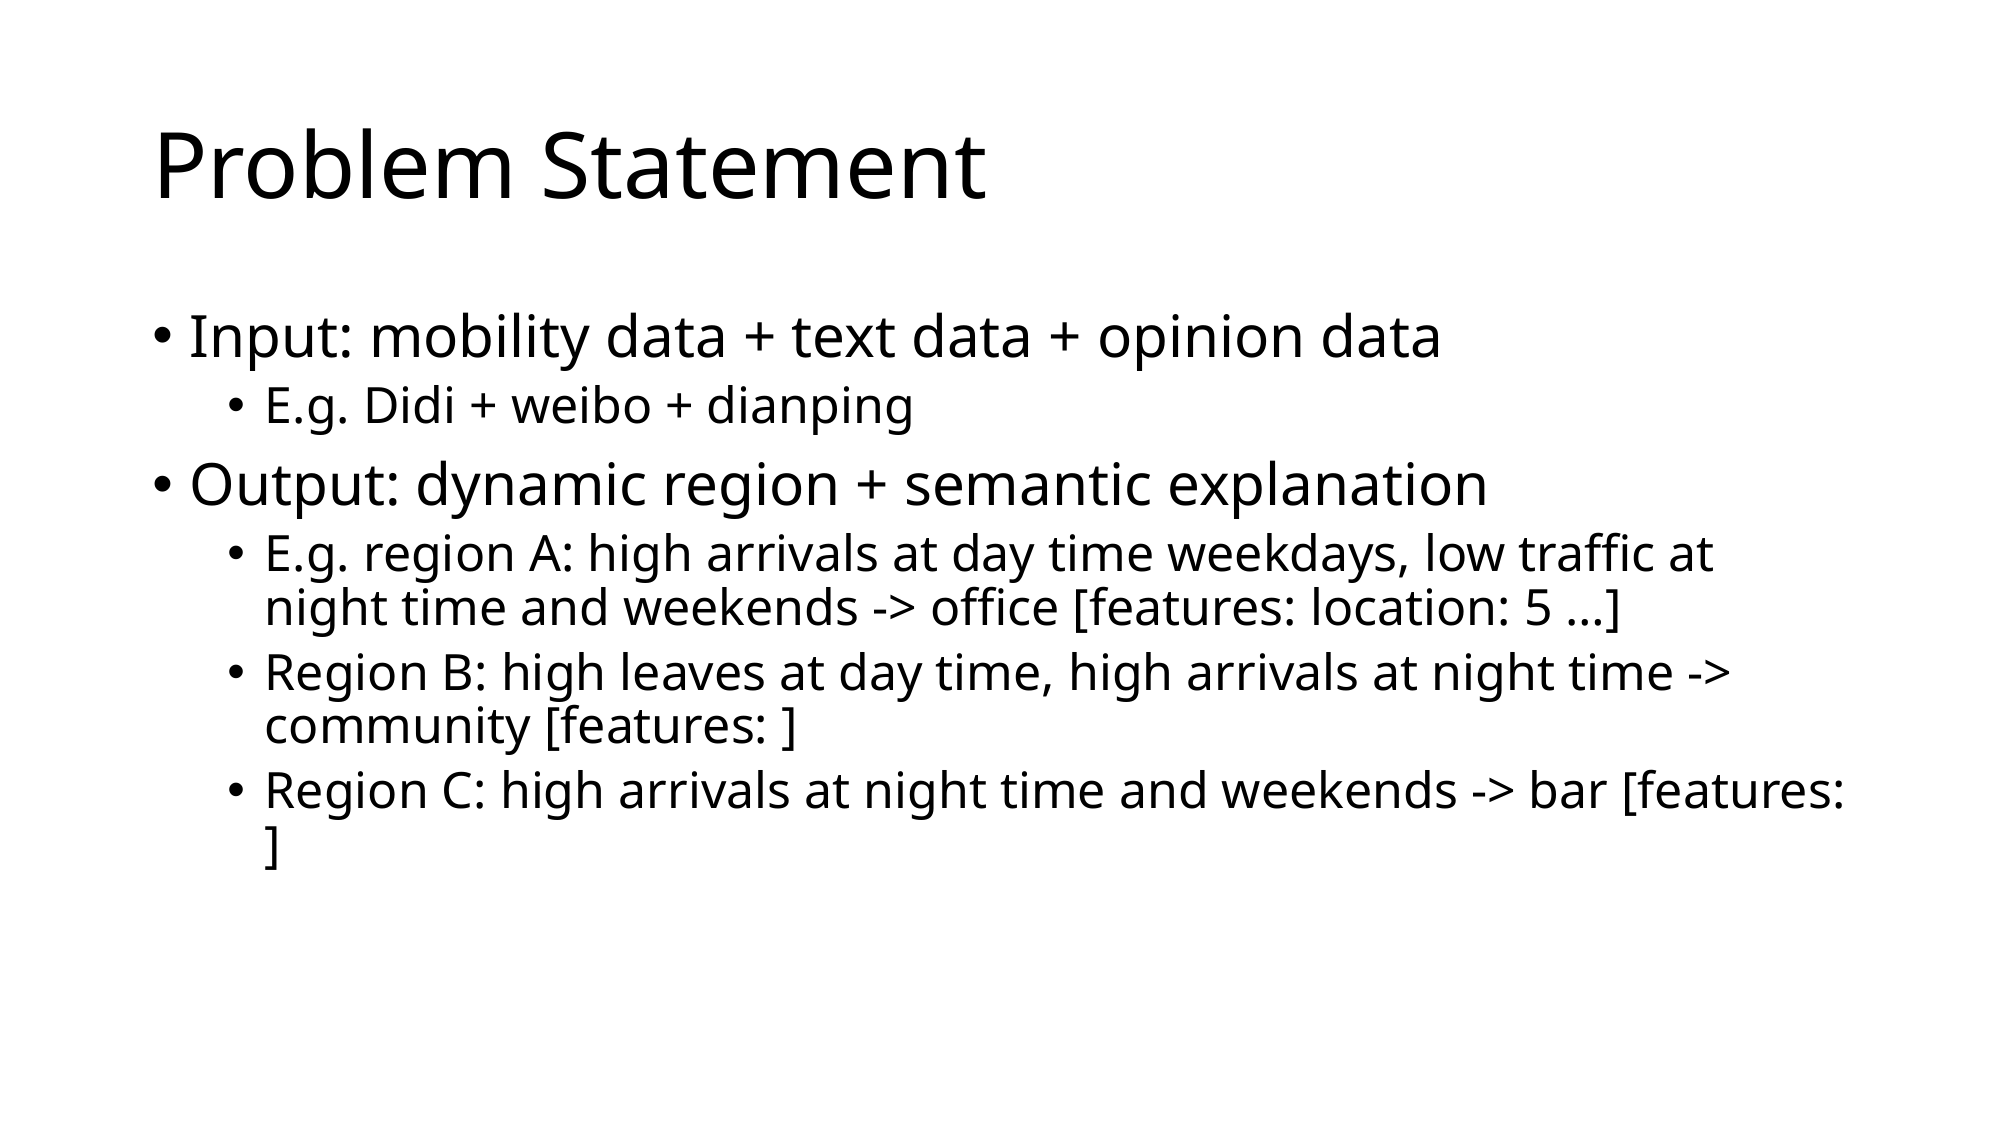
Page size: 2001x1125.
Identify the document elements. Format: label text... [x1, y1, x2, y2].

title Problem Statement [137, 59, 1863, 278]
list Input: mobility data + text data + opinion data E.g. Didi + weibo + dianping Output: dynamic region + semantic explanation E.g. region A: high arrivals at day time weekdays, low traffic at night time and weekends -> office [features: location: 5 …] Region B: high leaves at day time, high arrivals at night time -> community [features: ] Region C: high arrivals at night time and weekends -> bar [features: ] [137, 299, 1863, 1014]
